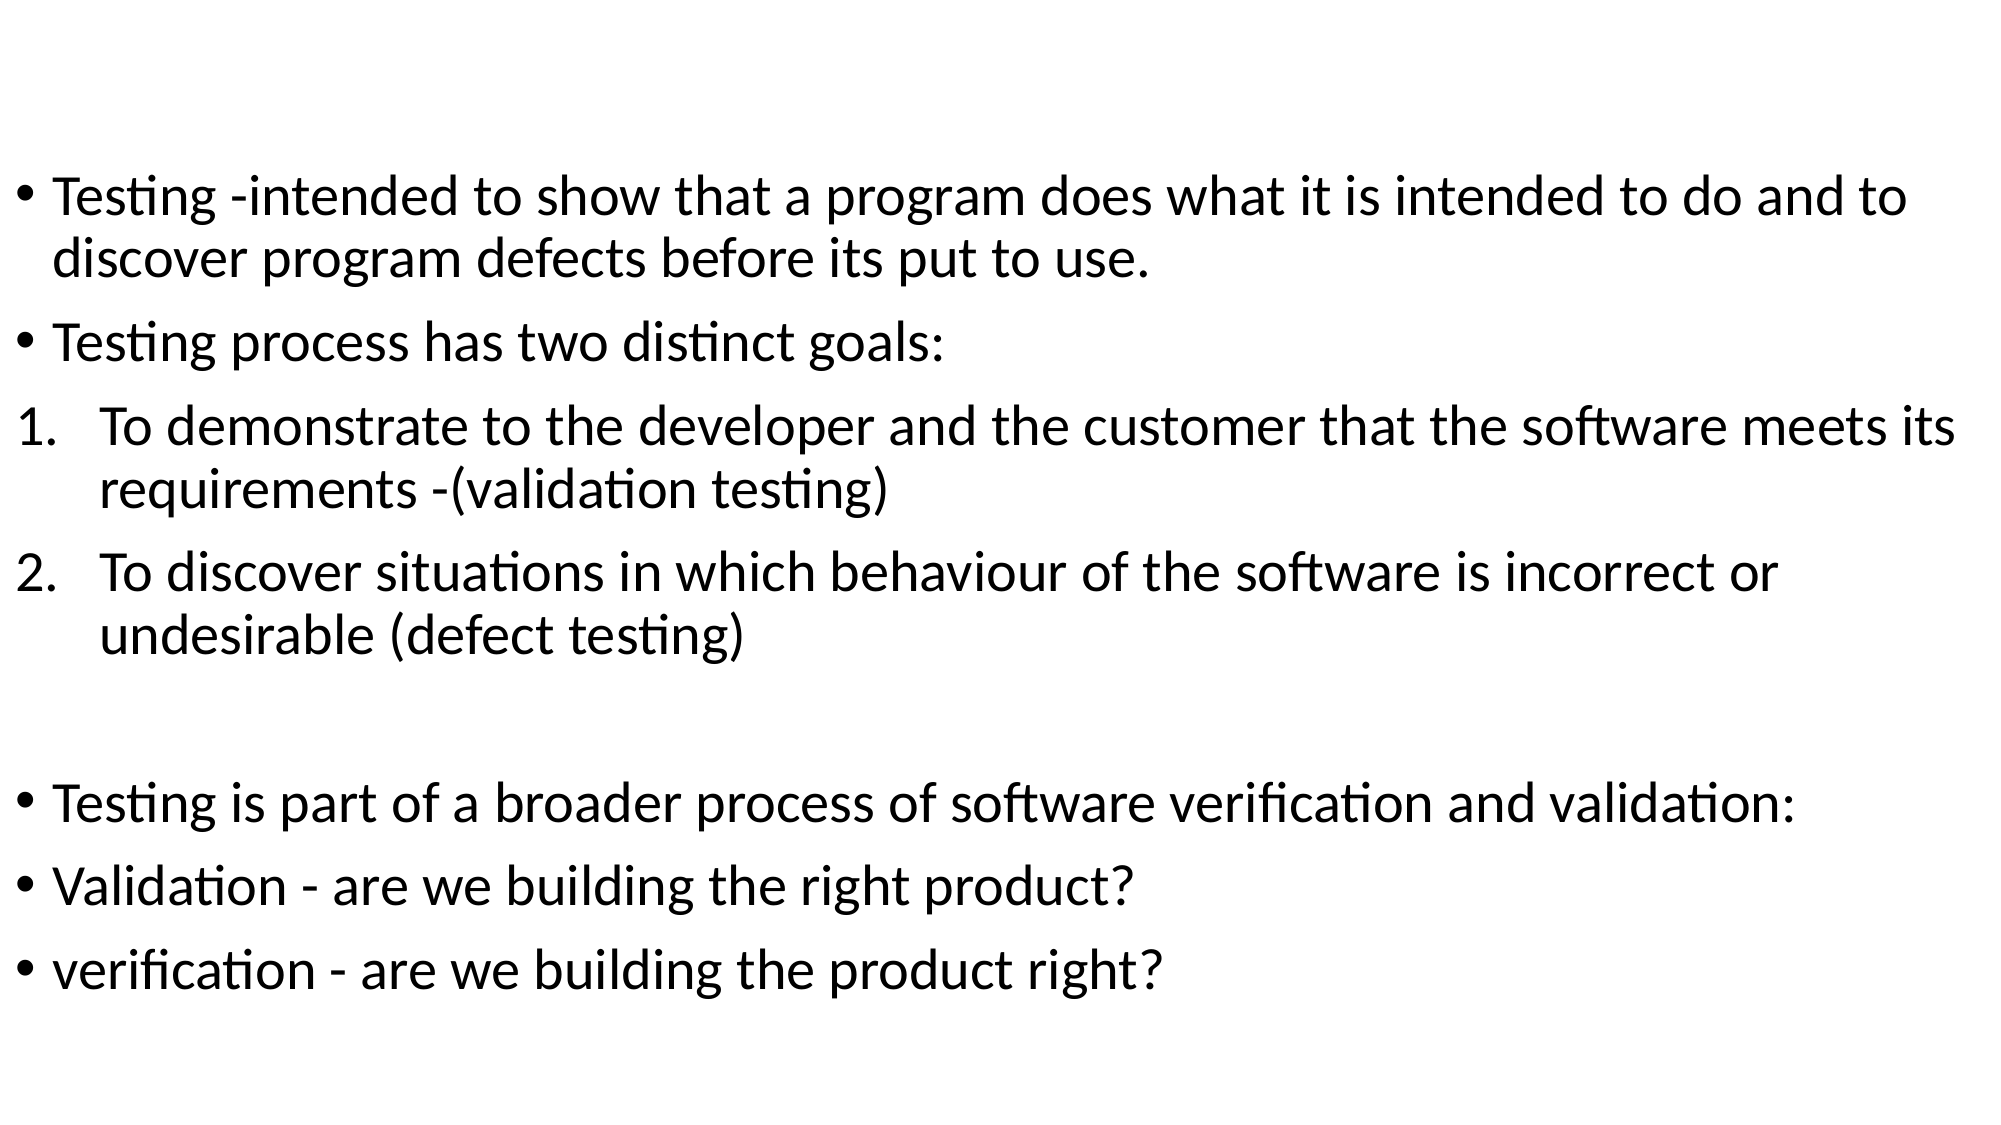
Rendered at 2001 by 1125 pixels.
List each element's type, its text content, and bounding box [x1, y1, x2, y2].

list Testing -intended to show that a program does what it is intended to do and to discover program defects before its put to use. Testing process has two distinct goals: To demonstrate to the developer and the customer that the software meets its requirements -(validation testing) To discover situations in which behaviour of the software is incorrect or undesirable (defect testing) Testing is part of a broader process of software verification and validation: Validation - are we building the right product? verification - are we building the product right? [0, 157, 1984, 1125]
